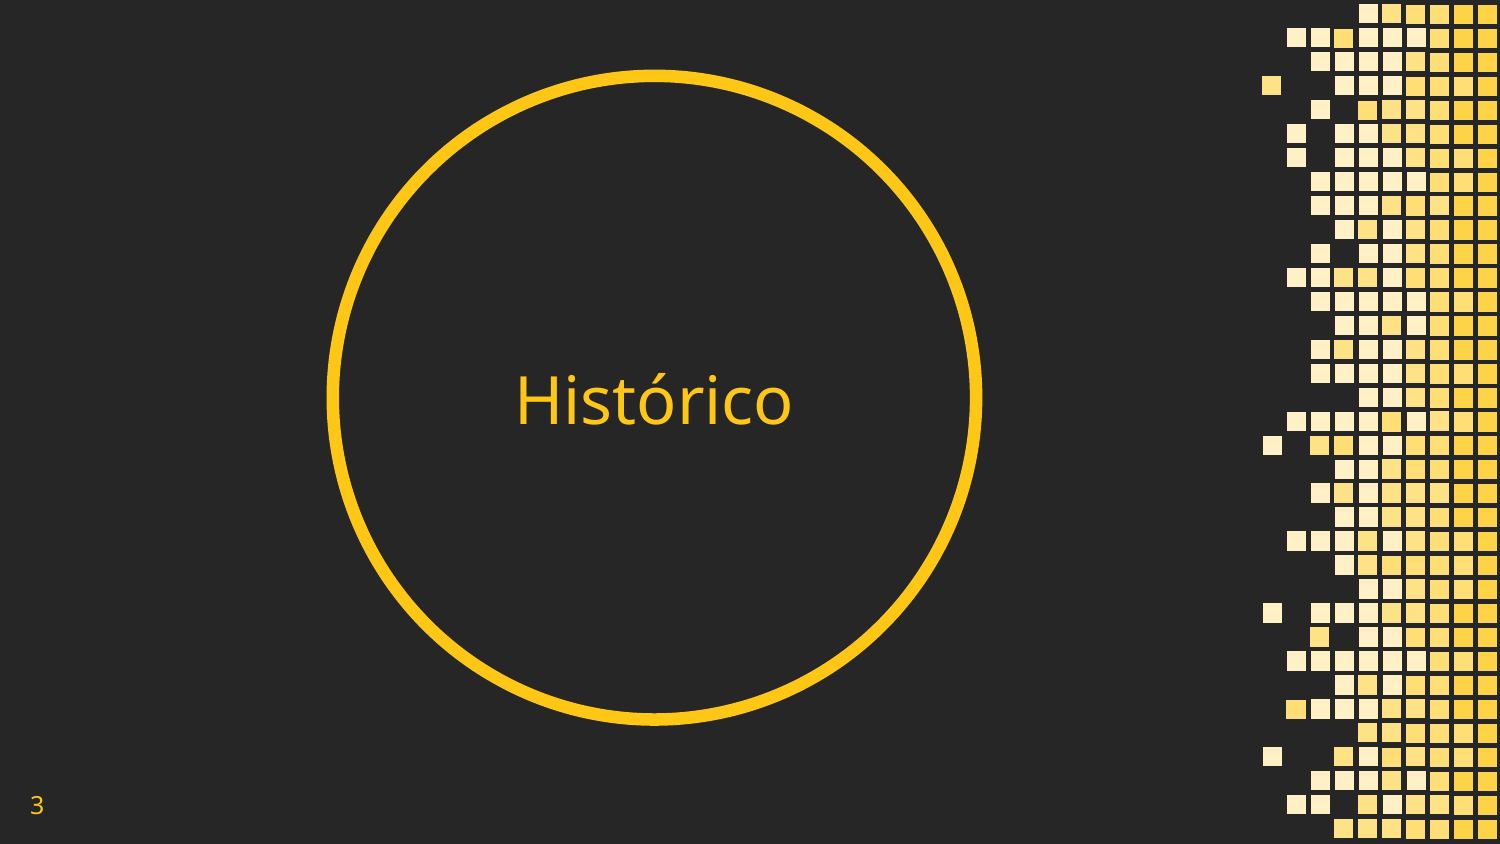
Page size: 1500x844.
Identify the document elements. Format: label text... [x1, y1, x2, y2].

text_box Histórico [332, 75, 977, 720]
slide_number 3 [15, 774, 105, 839]
